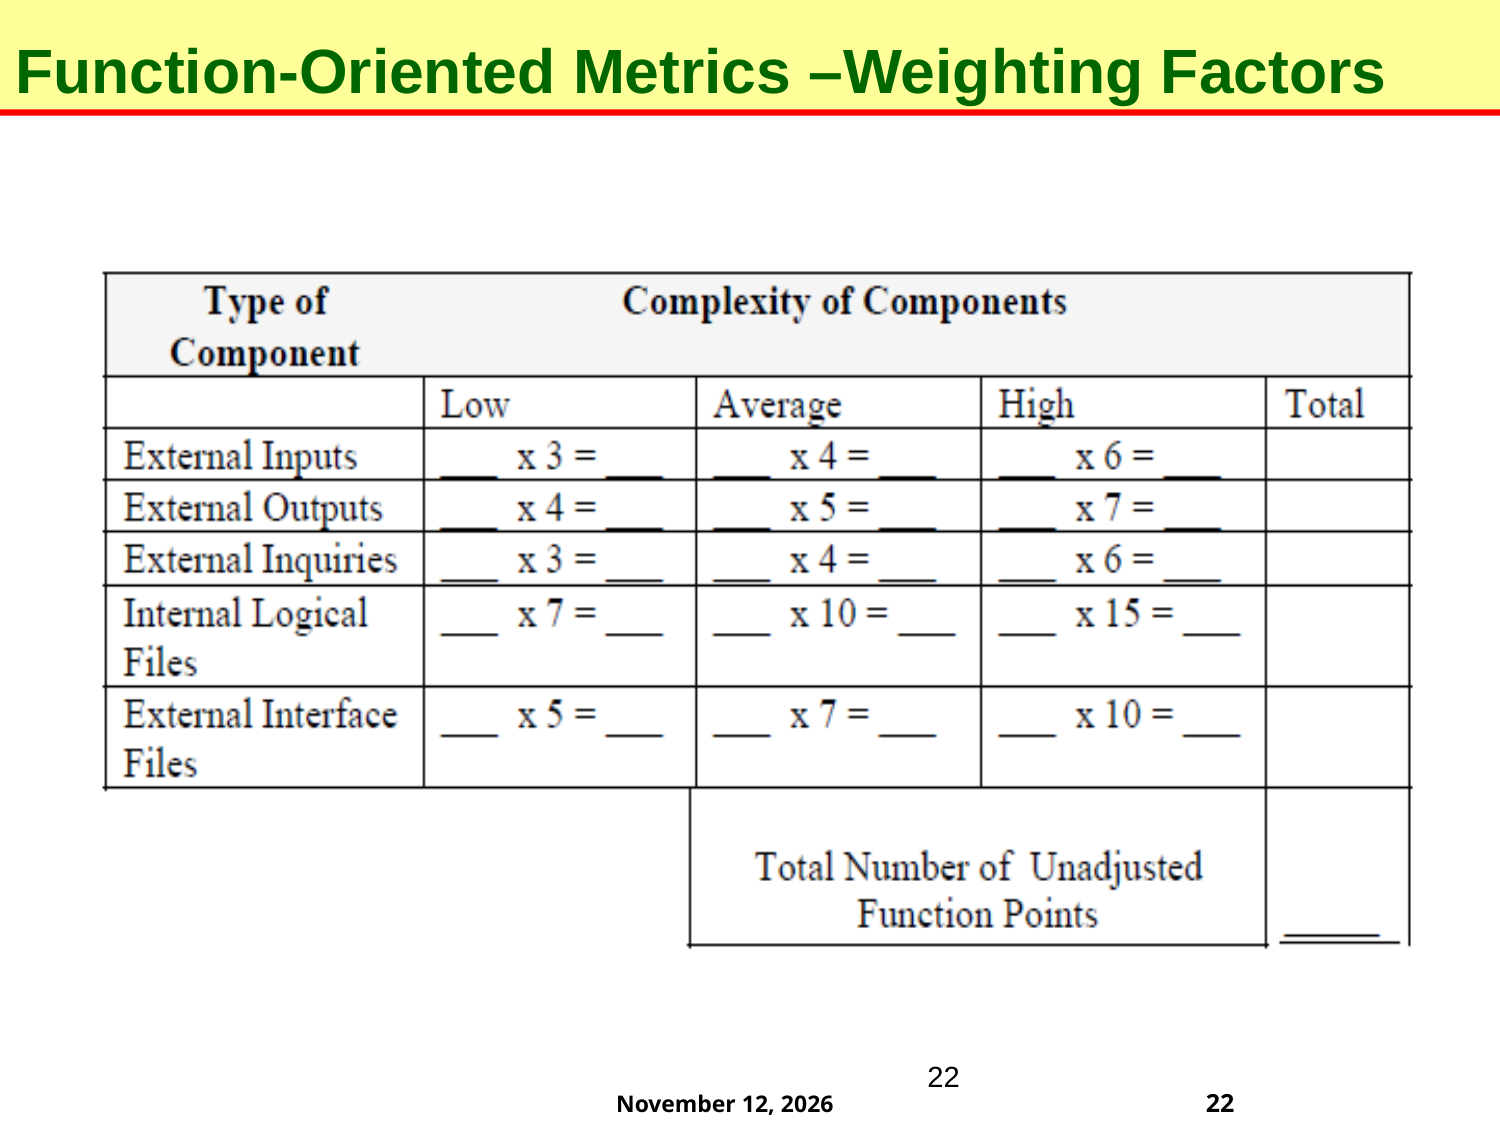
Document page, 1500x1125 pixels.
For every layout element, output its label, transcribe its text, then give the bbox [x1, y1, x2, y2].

title Function-Oriented Metrics –Weighting Factors [0, 0, 1476, 138]
text_box [62, 162, 1438, 1038]
picture [97, 249, 1438, 976]
text_box [87, 174, 1463, 1050]
slide_number 22 [912, 1050, 1262, 1113]
